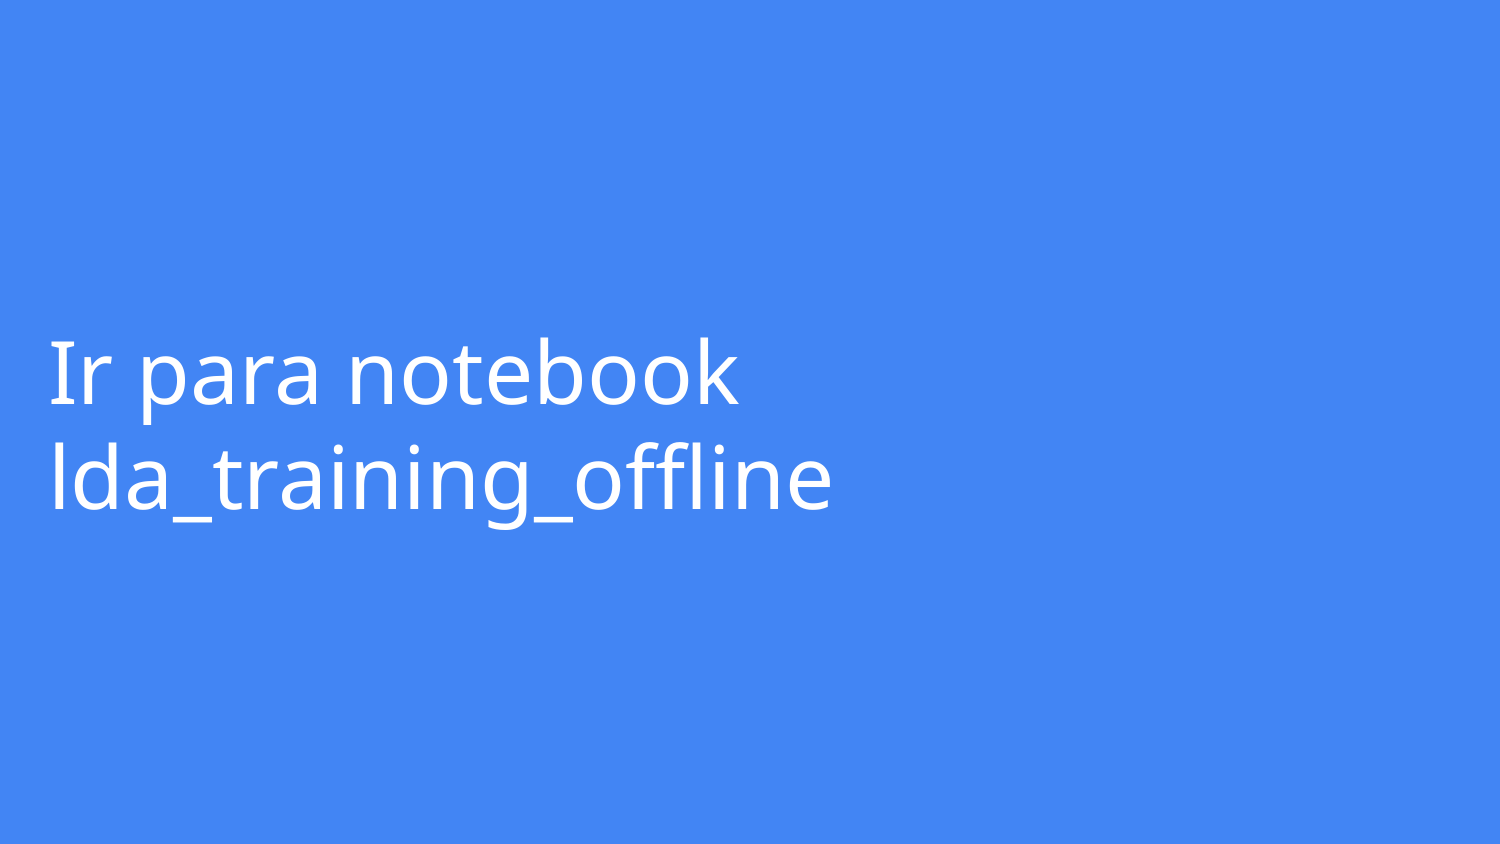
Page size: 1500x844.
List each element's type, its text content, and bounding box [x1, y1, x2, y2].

title Ir para notebook lda_training_offline [33, 338, 1474, 505]
